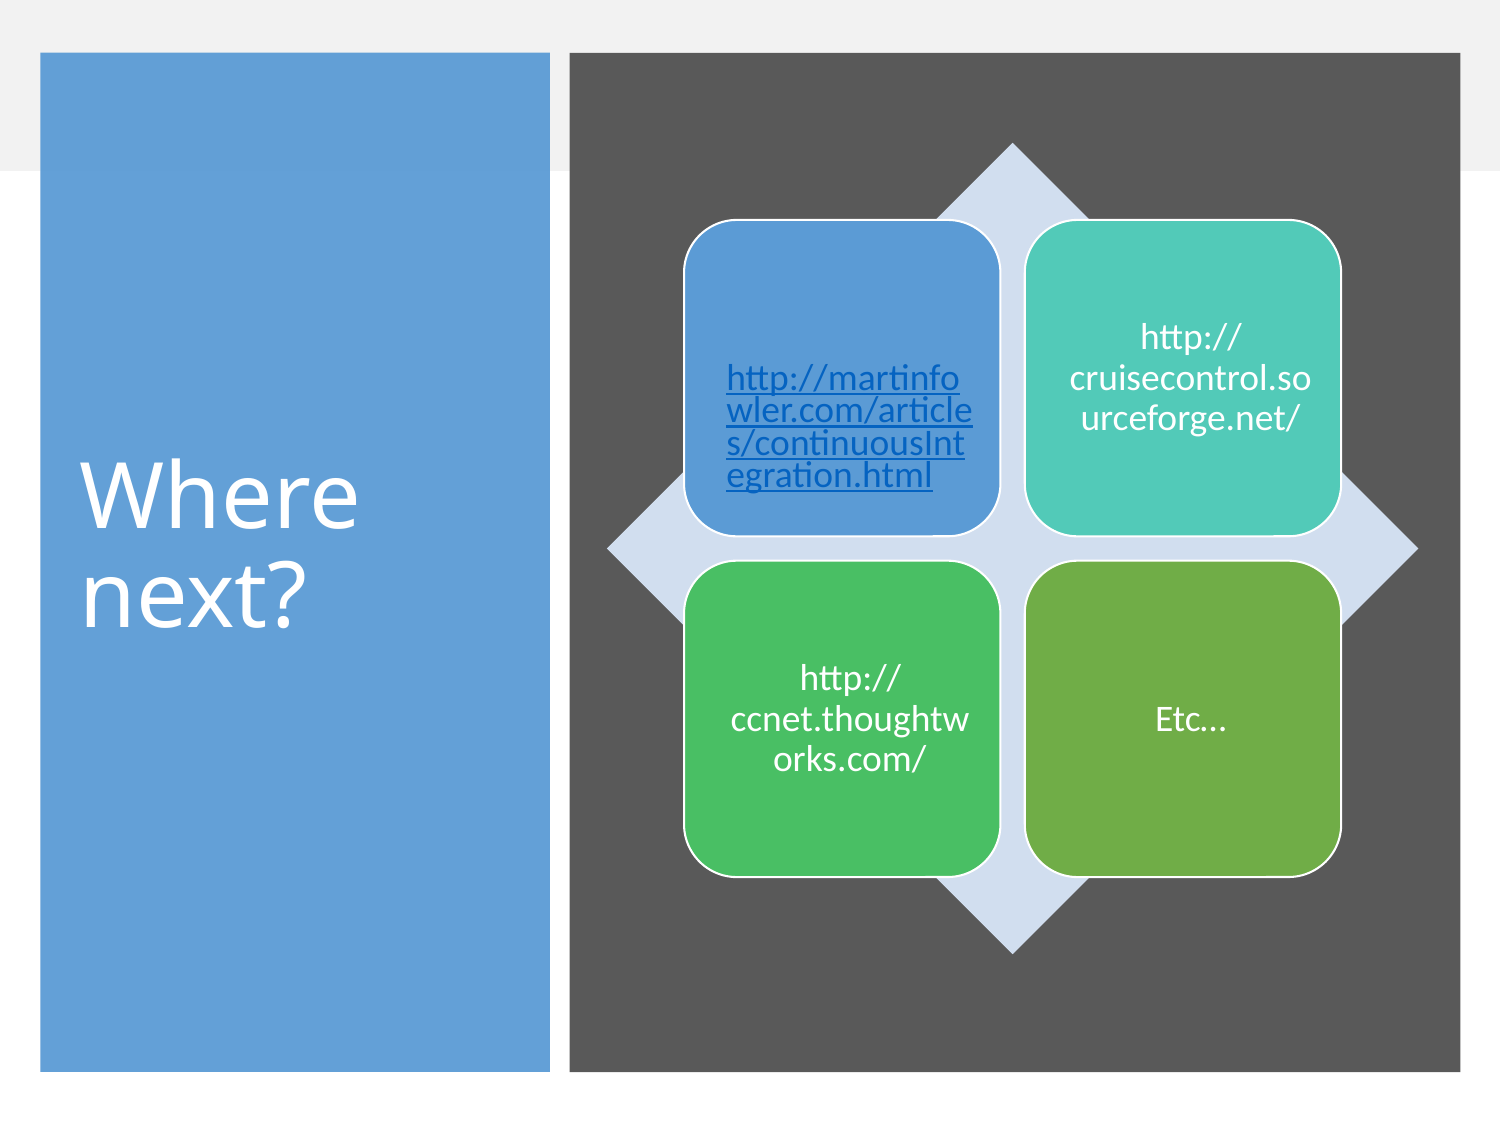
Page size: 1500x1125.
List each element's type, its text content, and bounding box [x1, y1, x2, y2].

text_box [39, 52, 551, 1073]
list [606, 95, 1419, 1002]
title Where next? [64, 95, 523, 1002]
text_box [569, 52, 1461, 1073]
